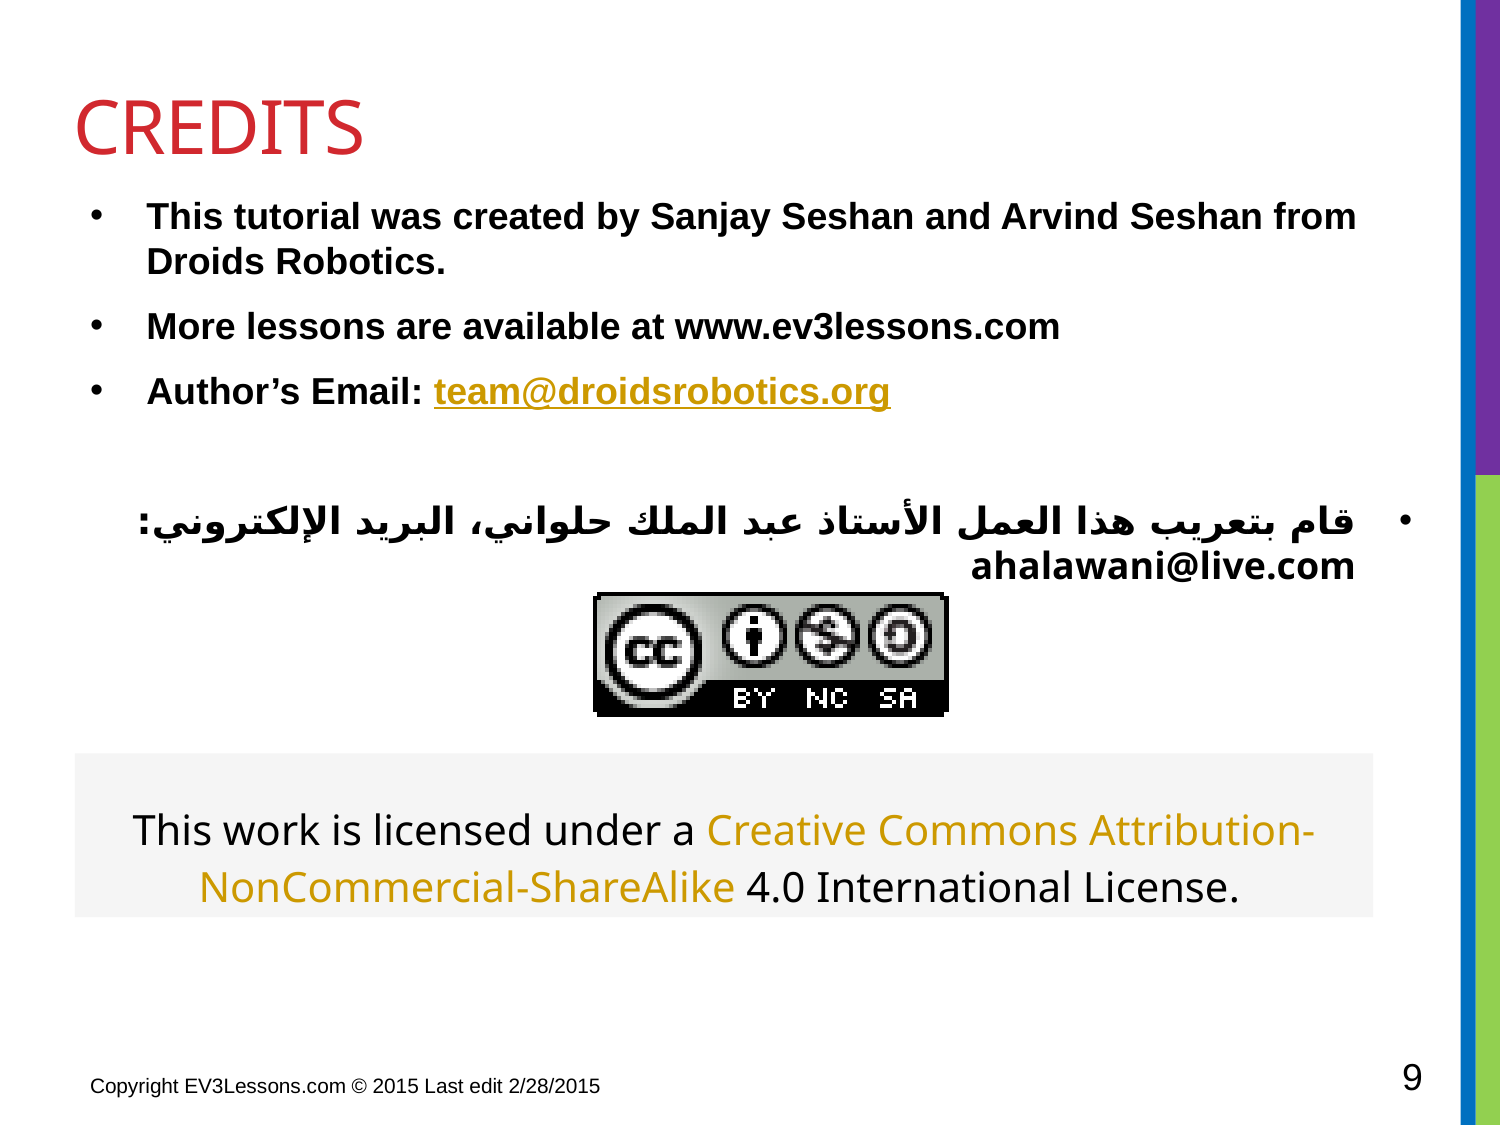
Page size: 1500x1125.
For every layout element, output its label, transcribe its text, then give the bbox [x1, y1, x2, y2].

text_box This work is licensed under a Creative Commons Attribution-NonCommercial-ShareAlike 4.0 International License. [74, 753, 1374, 918]
picture [593, 591, 949, 718]
slide_number 9 [1387, 1045, 1491, 1106]
title CREDITS [58, 72, 1412, 297]
footer Copyright EV3Lessons.com © 2015 Last edit 2/28/2015 [75, 1065, 638, 1112]
list This tutorial was created by Sanjay Seshan and Arvind Seshan from Droids Robotics. More lessons are available at www.ev3lessons.com Author’s Email: team@droidsrobotics.org قام بتعريب هذا العمل الأستاذ عبد الملك حلواني، البريد الإلكتروني: ahalawani@live.com [75, 184, 1428, 999]
